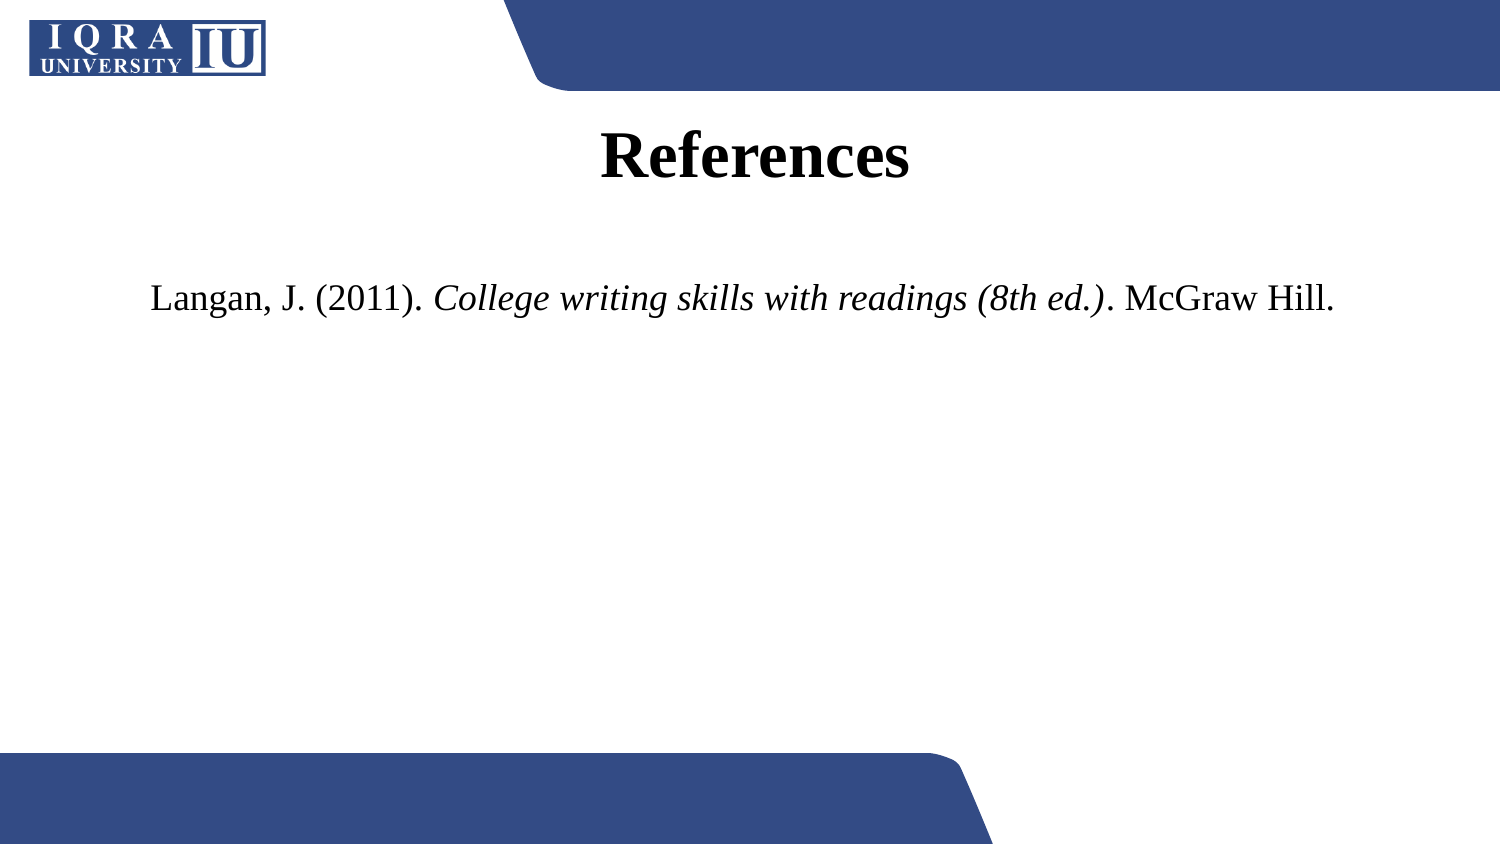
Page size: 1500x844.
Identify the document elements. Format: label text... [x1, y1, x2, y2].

text_box References Langan, J. (2011). College writing skills with readings (8th ed.). McGraw Hill. [135, 102, 1376, 450]
picture [29, 20, 266, 76]
